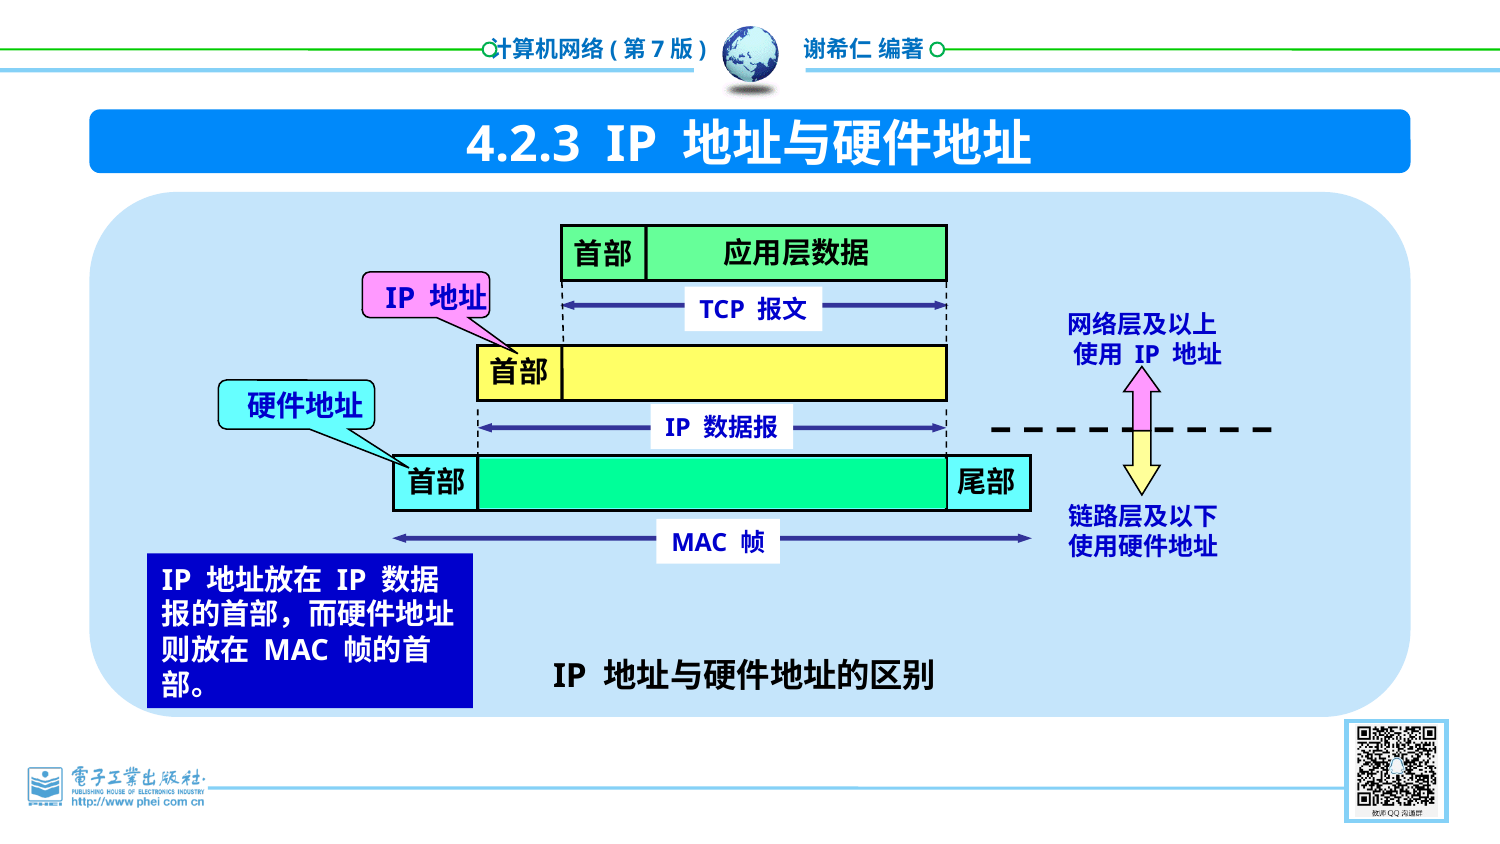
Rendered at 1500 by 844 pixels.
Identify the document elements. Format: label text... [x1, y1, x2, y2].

text_box [89, 109, 452, 174]
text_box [218, 379, 1236, 570]
text_box IP 地址与硬件地址的区别 [473, 647, 1194, 702]
text_box 首部 [559, 227, 648, 270]
text_box 应用层数据 [708, 227, 885, 270]
picture [23, 764, 208, 809]
picture [720, 24, 780, 100]
text_box [87, 189, 1413, 720]
text_box [647, 225, 947, 270]
text_box [1048, 109, 1411, 174]
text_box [361, 271, 1234, 431]
text_box IP 地址放在 IP 数据报的首部，而硬件地址则放在 MAC 帧的首部。 [147, 553, 473, 709]
text_box 4.2.3 IP 地址与硬件地址 [452, 104, 1048, 179]
picture [1355, 724, 1438, 817]
